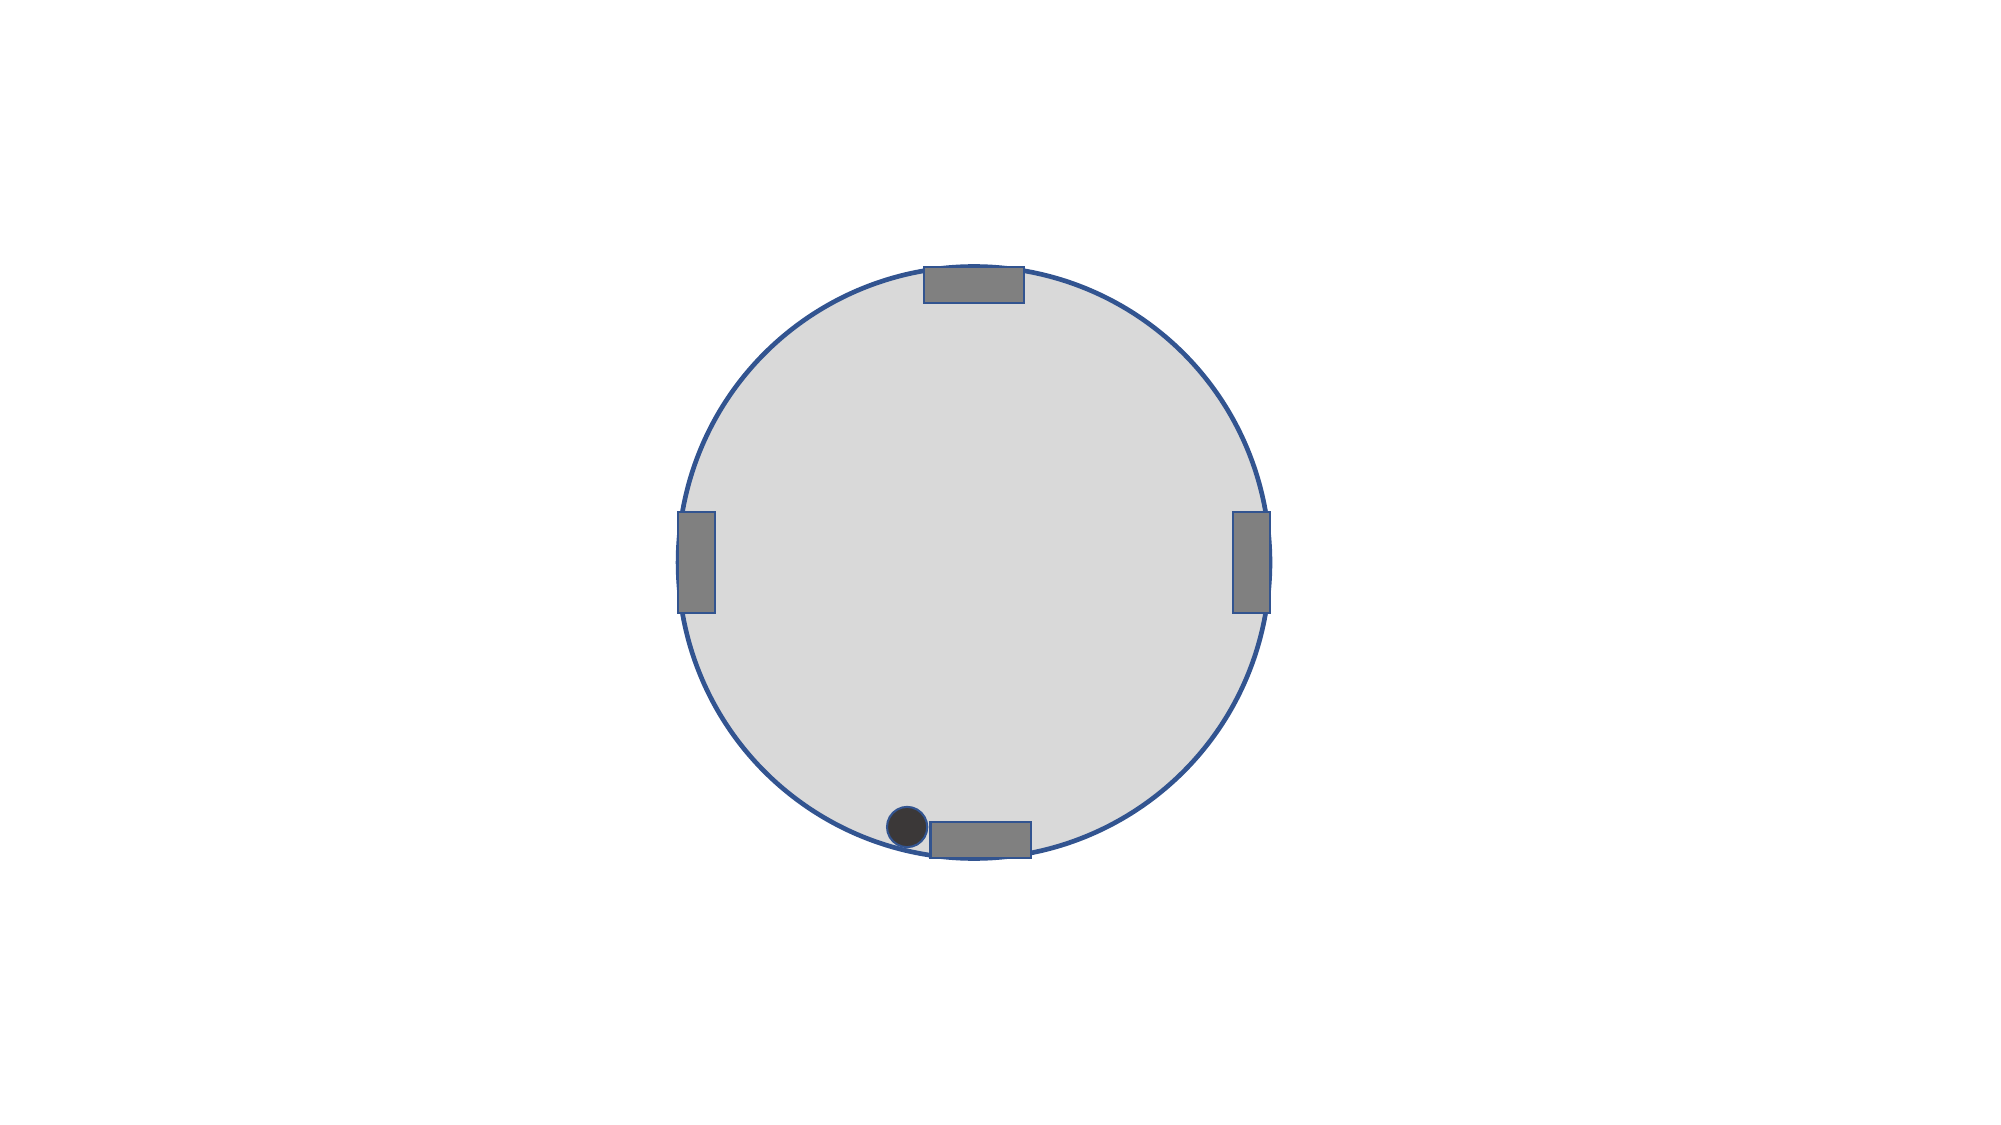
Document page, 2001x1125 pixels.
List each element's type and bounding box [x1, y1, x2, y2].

text_box [678, 266, 1270, 859]
